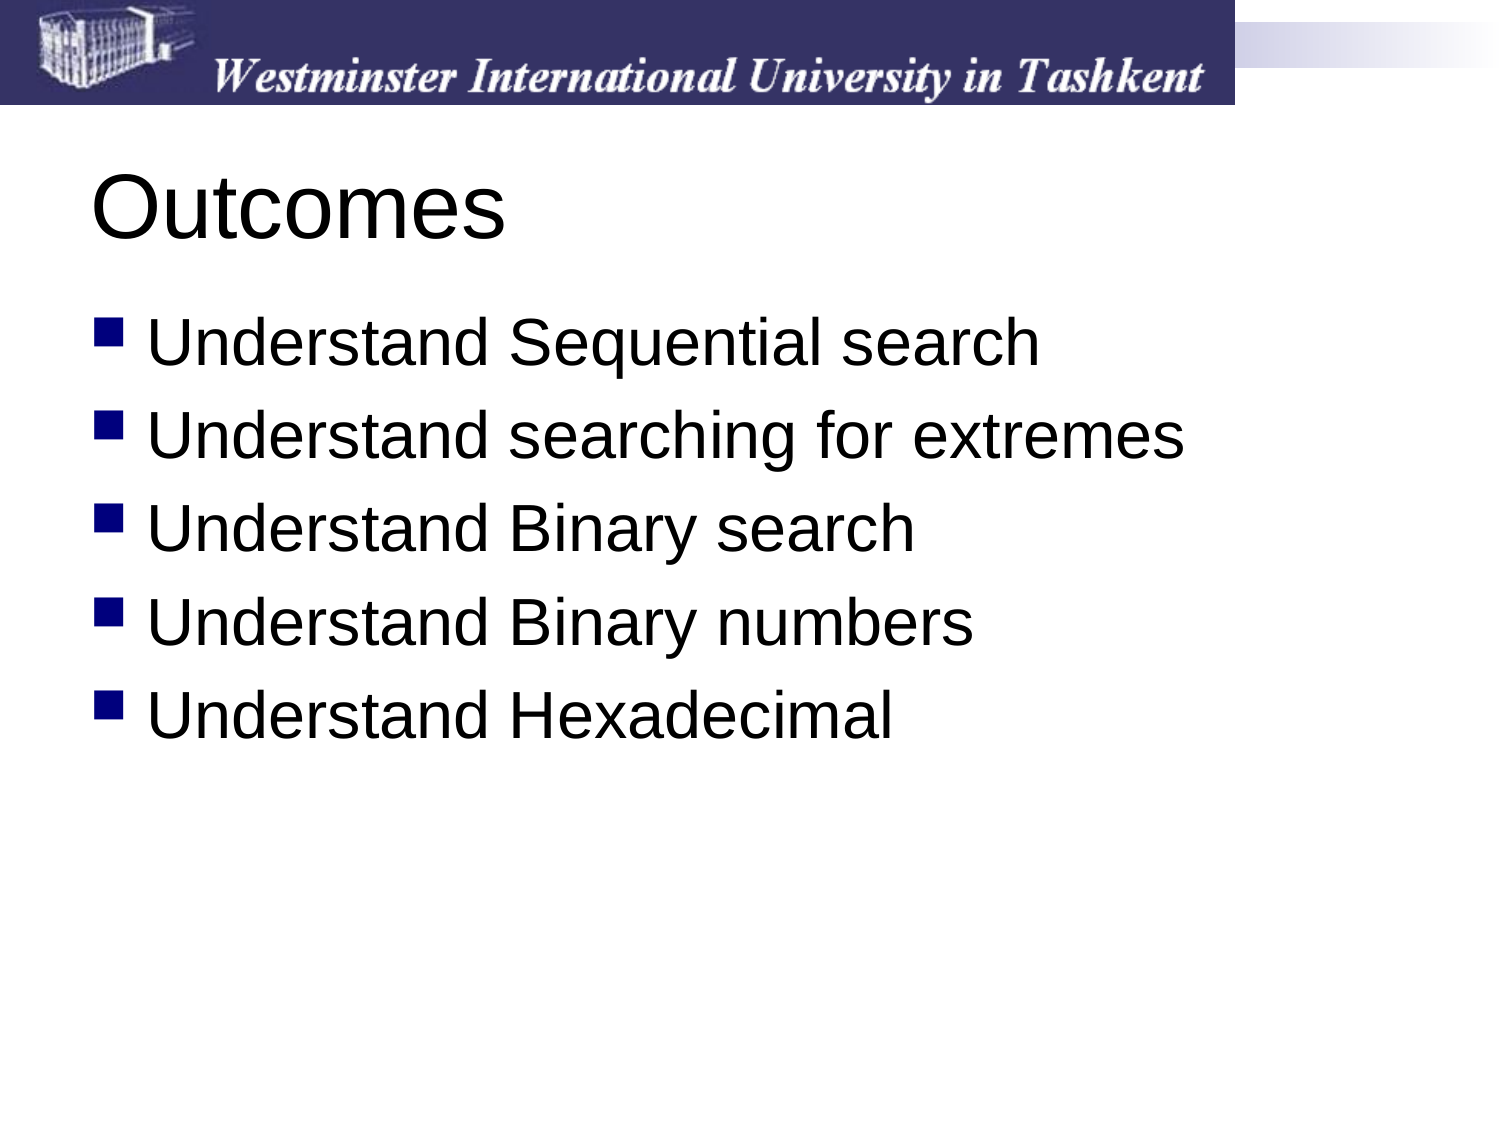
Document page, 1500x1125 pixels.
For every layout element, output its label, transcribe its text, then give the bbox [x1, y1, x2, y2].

picture [0, 0, 1235, 105]
list Understand Sequential search Understand searching for extremes Understand Binary search Understand Binary numbers Understand Hexadecimal [75, 290, 1425, 988]
title Outcomes [75, 125, 1425, 279]
